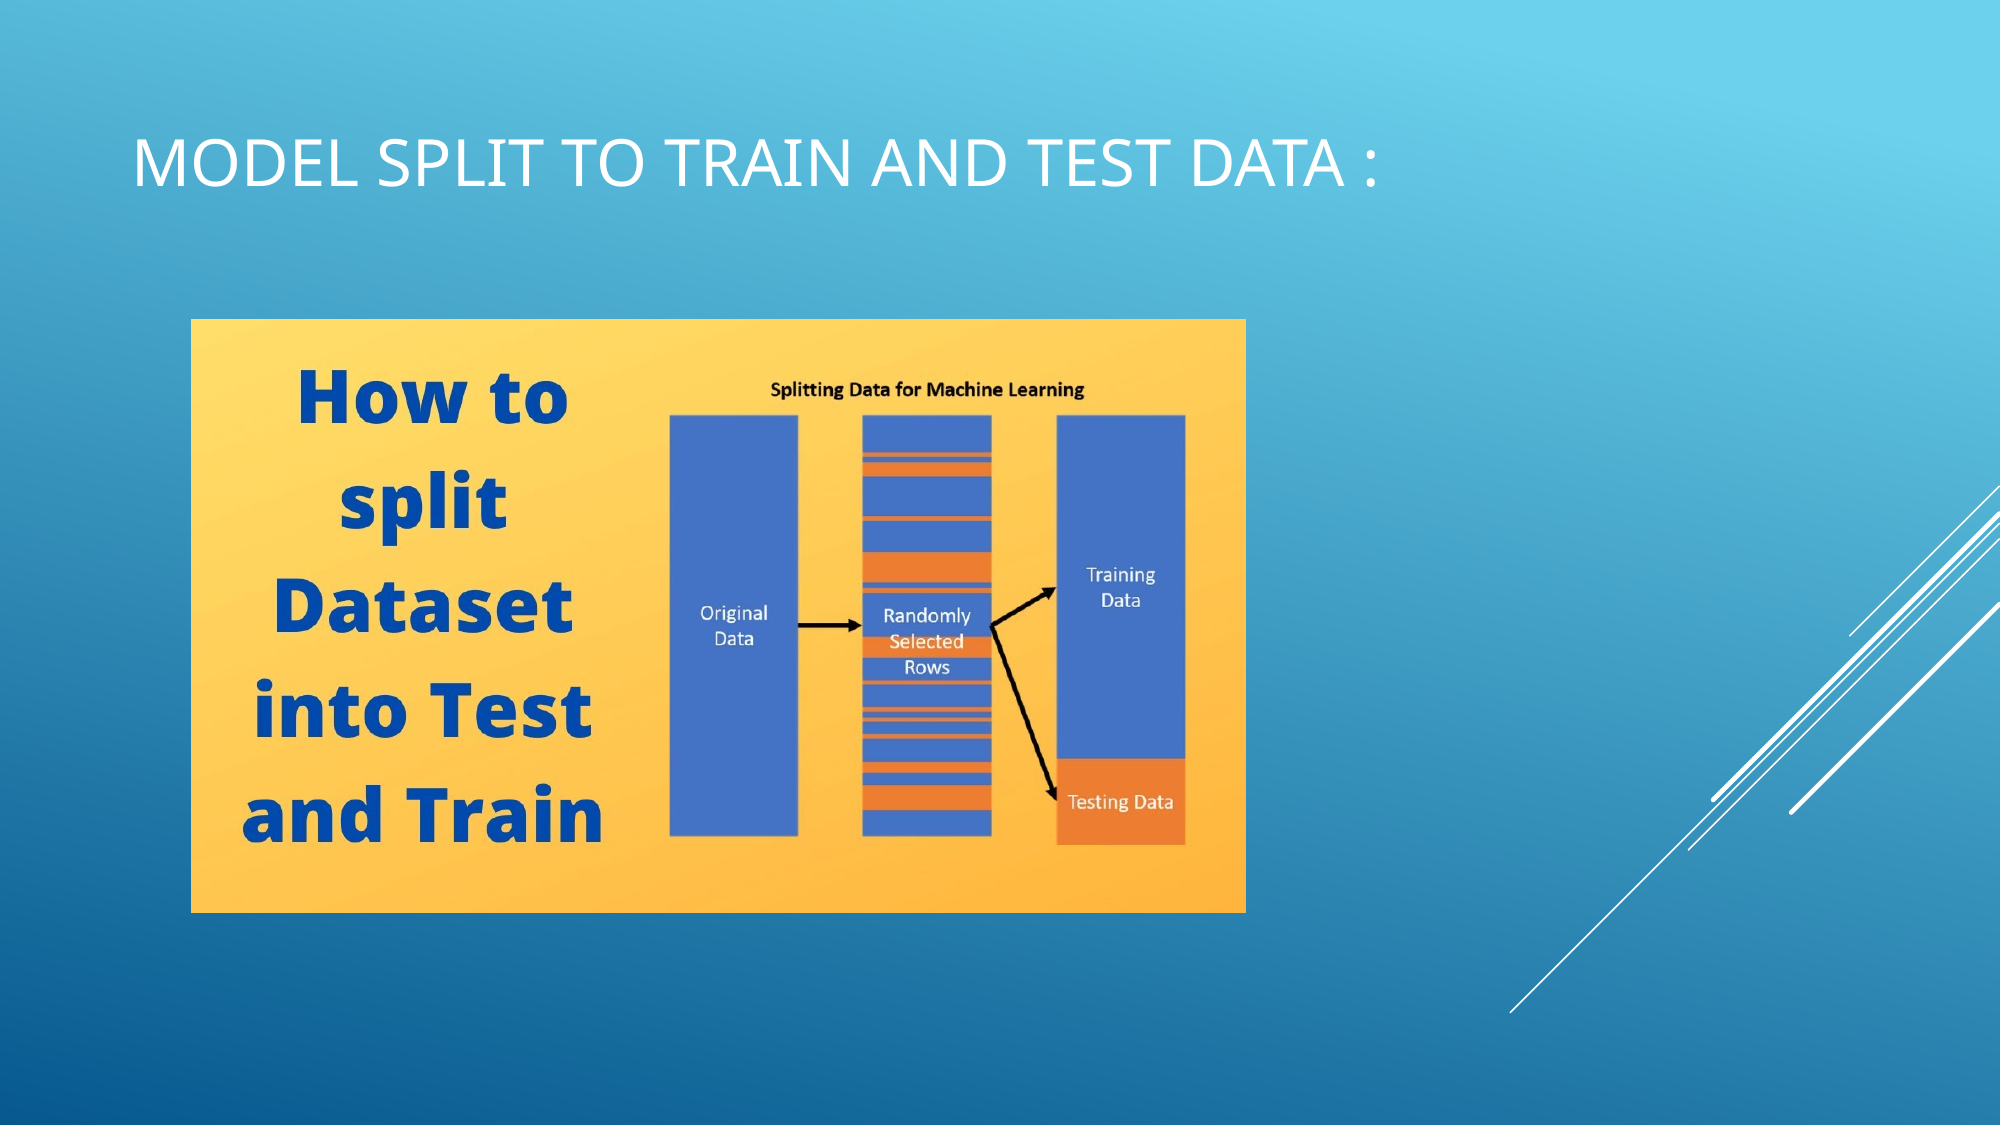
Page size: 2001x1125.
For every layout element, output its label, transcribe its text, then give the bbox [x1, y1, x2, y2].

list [190, 319, 1246, 914]
title Model split to train and test data : [116, 83, 1517, 237]
